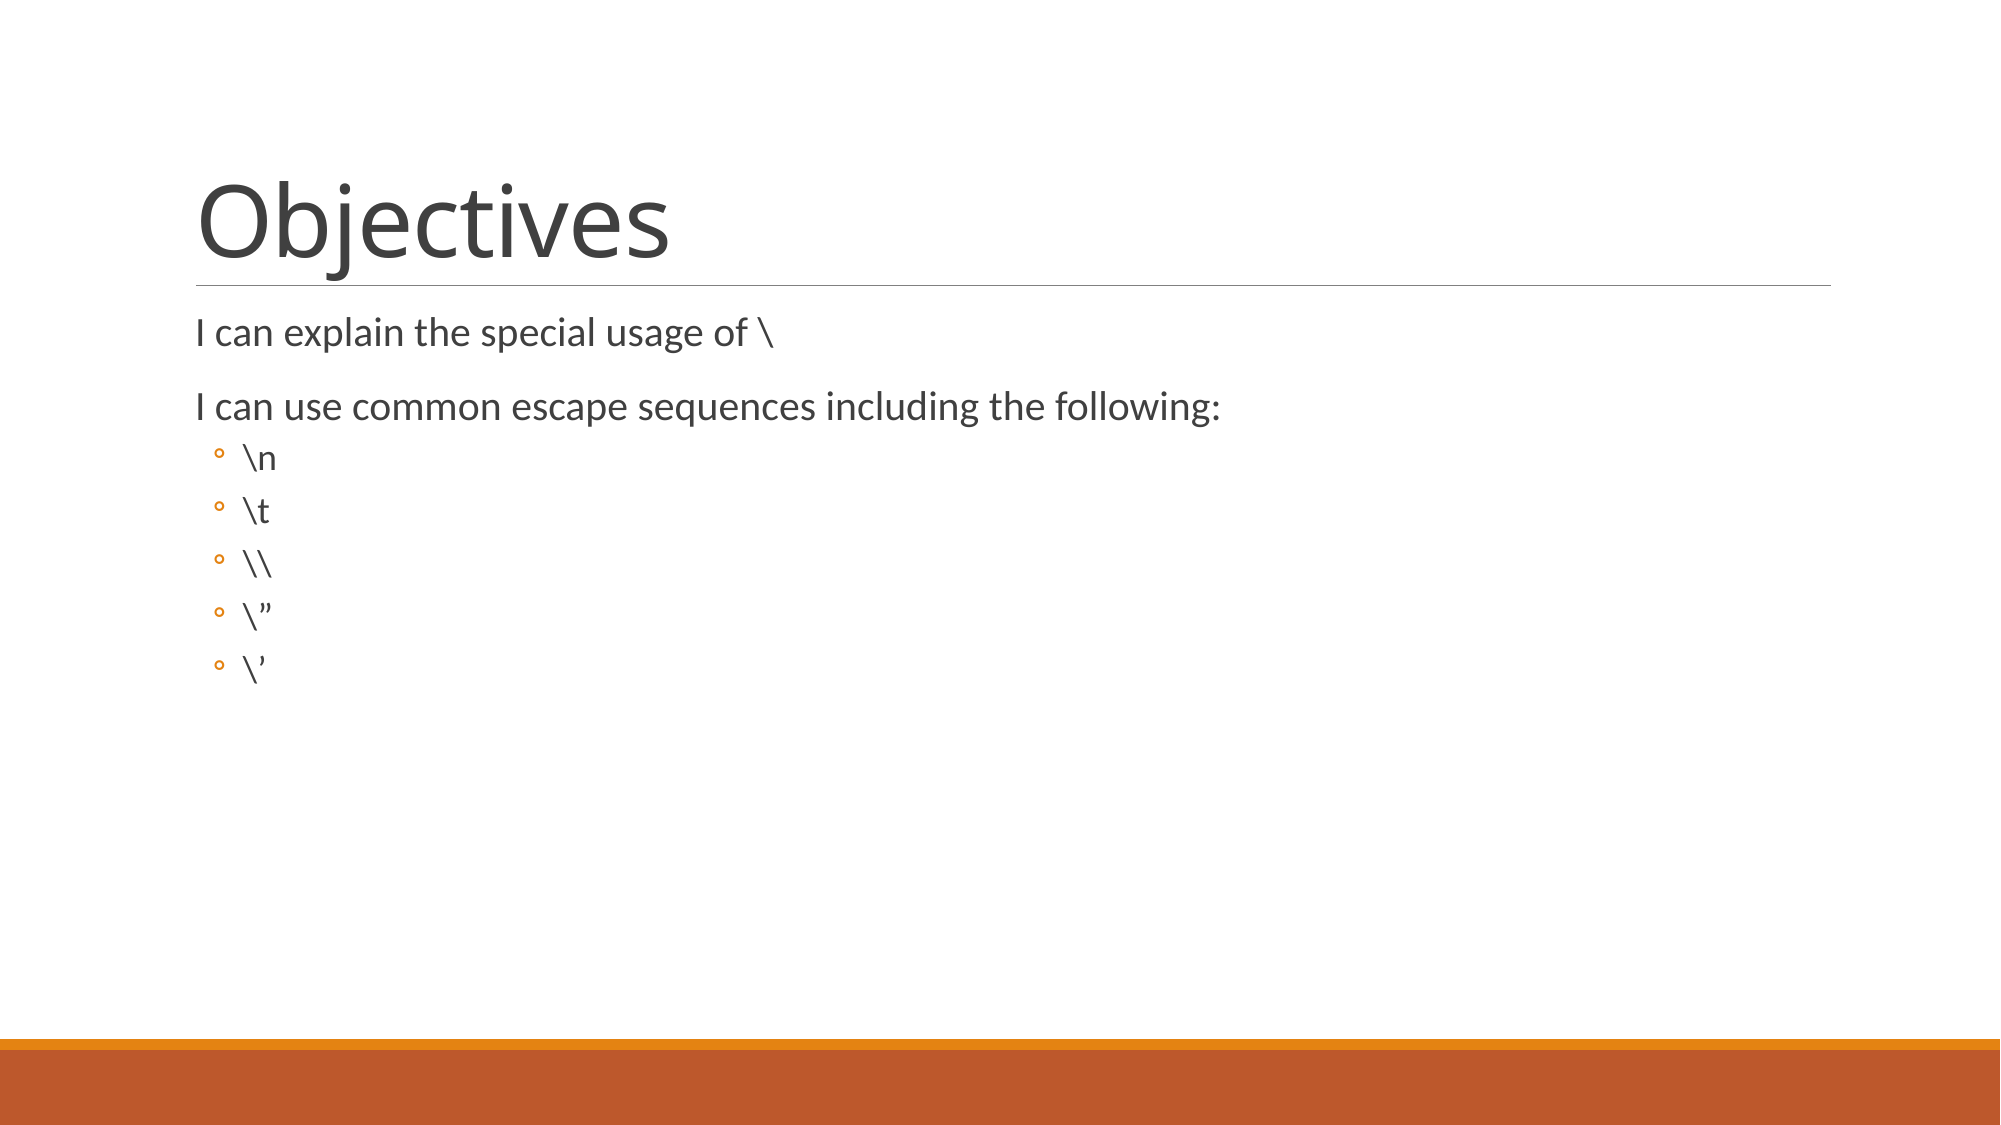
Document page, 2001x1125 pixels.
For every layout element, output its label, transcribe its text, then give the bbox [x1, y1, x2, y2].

list I can explain the special usage of \ I can use common escape sequences including the following: \n \t \\ \” \’ [180, 302, 1830, 963]
title Objectives [180, 47, 1830, 285]
